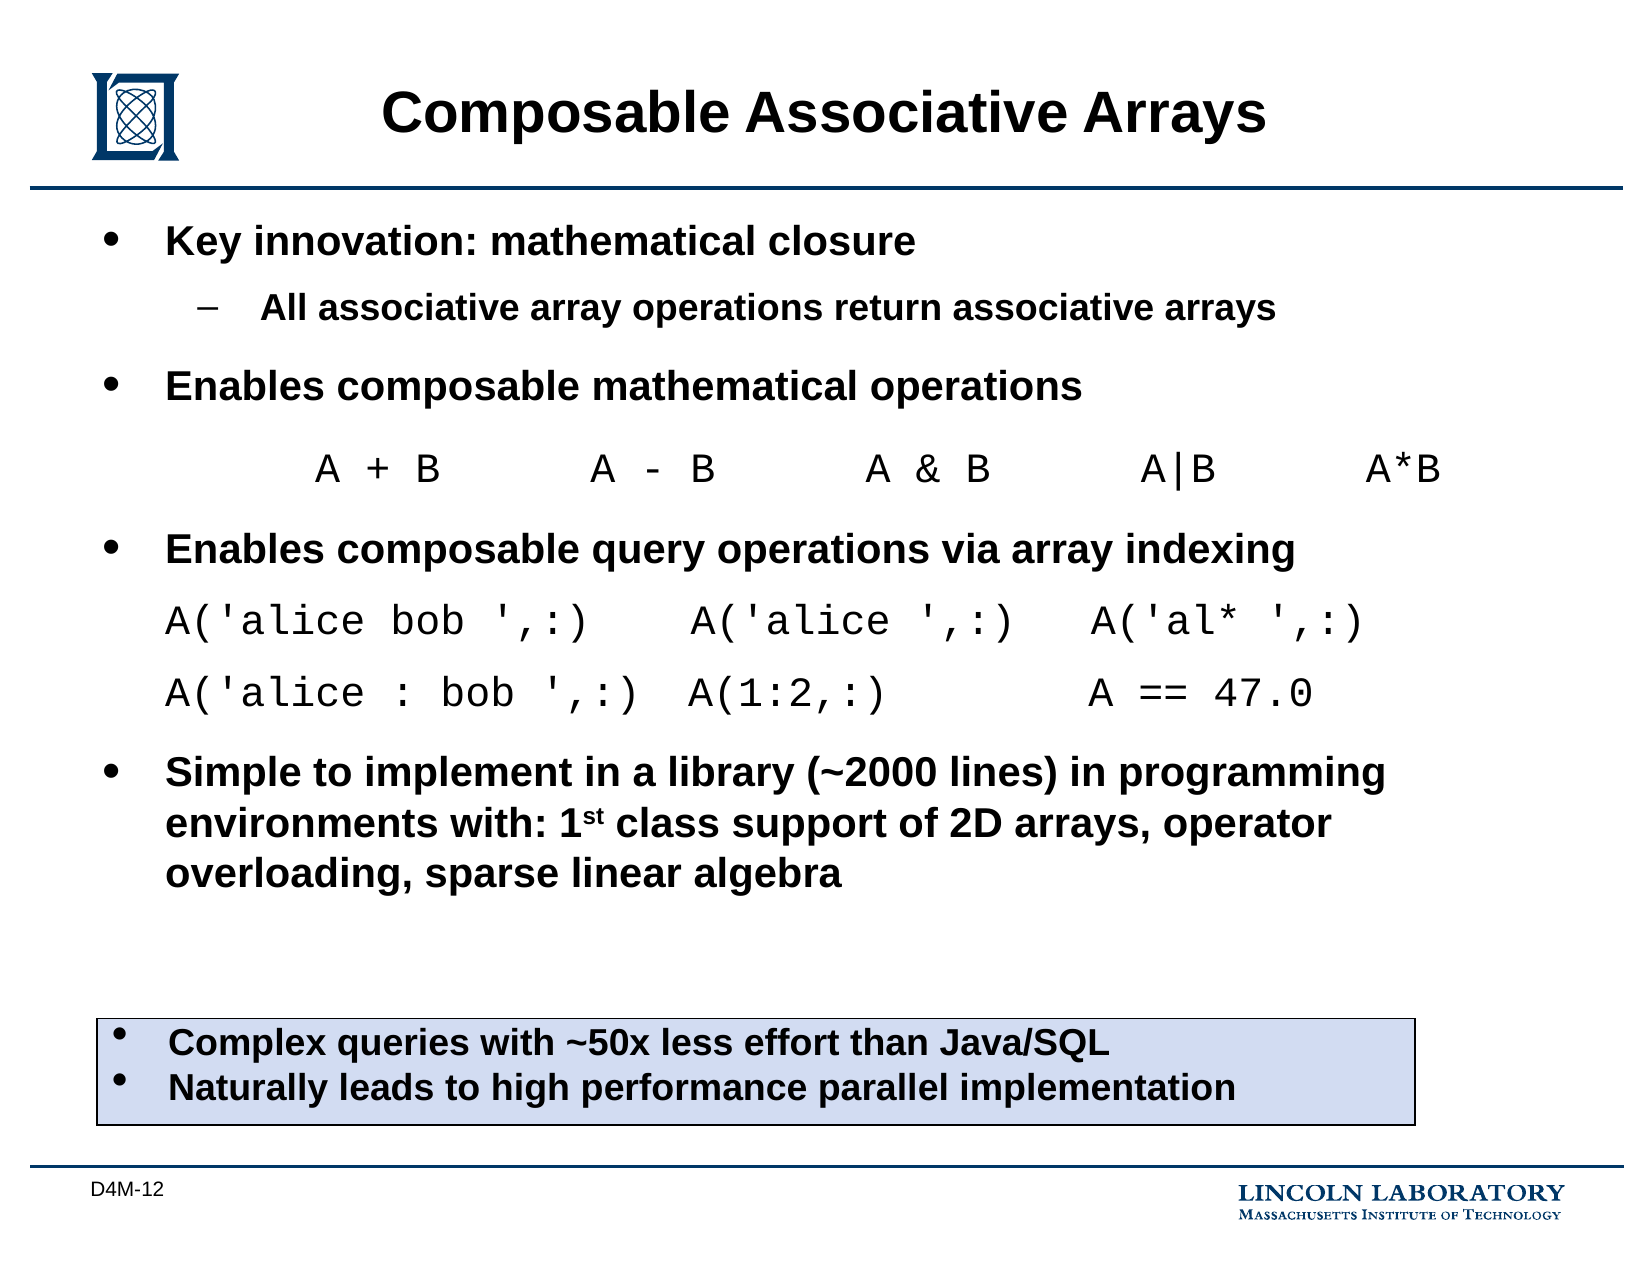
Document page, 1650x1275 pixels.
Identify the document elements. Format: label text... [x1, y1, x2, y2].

title Composable Associative Arrays [169, 36, 1481, 189]
list Key innovation: mathematical closure All associative array operations return associative arrays Enables composable mathematical operations A + B A - B A & B A|B A*B Enables composable query operations via array indexing A('alice bob ',:) A('alice ',:) A('al* ',:) A('alice : bob ',:) A(1:2,:) A == 47.0 Simple to implement in a library (~2000 lines) in programming environments with: 1st class support of 2D arrays, operator overloading, sparse linear algebra [85, 205, 1564, 1104]
text_box Complex queries with ~50x less effort than Java/SQL Naturally leads to high performance parallel implementation [96, 1018, 1416, 1125]
